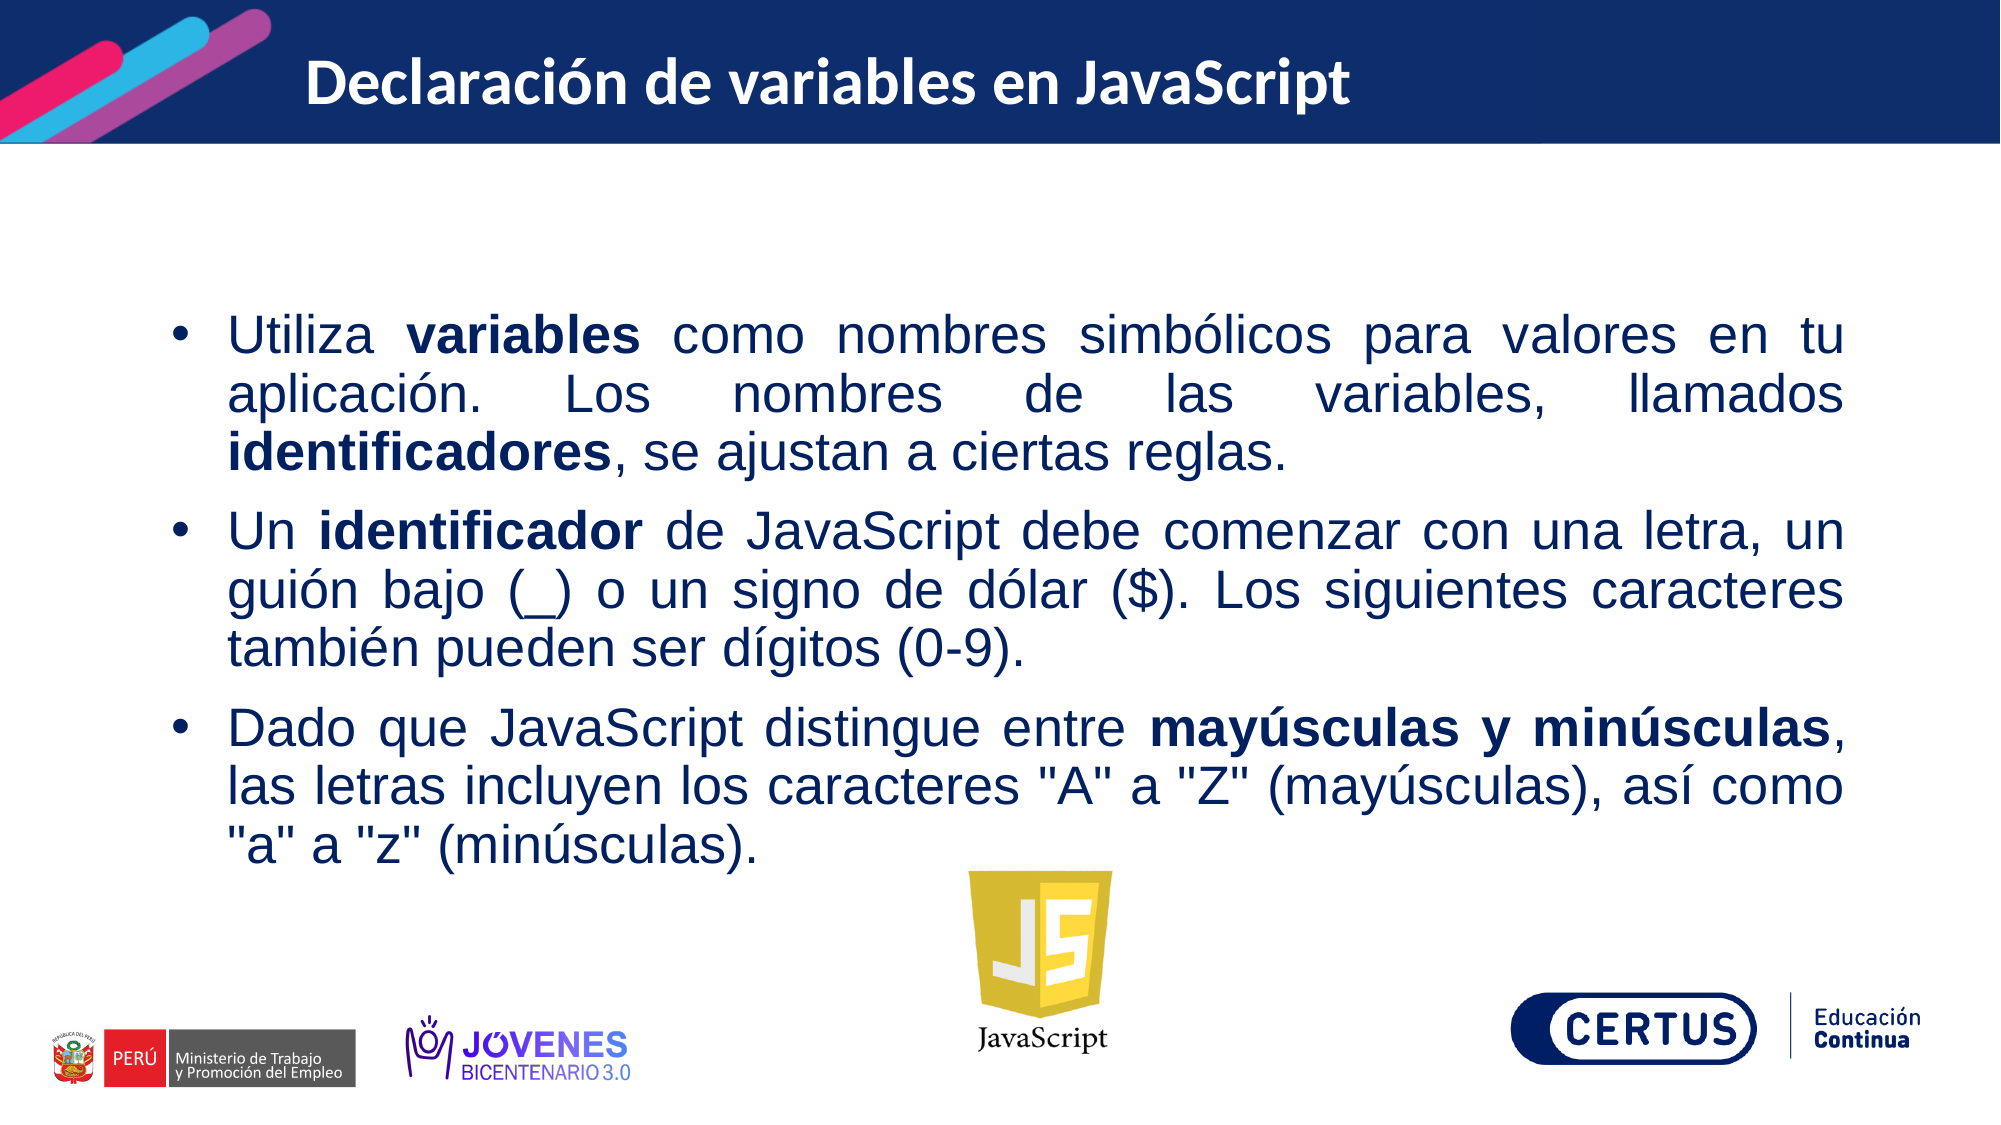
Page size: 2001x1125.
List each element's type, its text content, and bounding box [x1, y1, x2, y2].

picture [0, 0, 1541, 144]
picture [1503, 964, 1959, 1103]
title Declaración de variables en JavaScript [290, 22, 1901, 144]
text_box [41, 986, 632, 1115]
picture [933, 864, 1147, 1059]
list Utiliza variables como nombres simbólicos para valores en tu aplicación. Los nombres de las variables, llamados identificadores, se ajustan a ciertas reglas. Un identificador de JavaScript debe comenzar con una letra, un guión bajo (_) o un signo de dólar ($). Los siguientes caracteres también pueden ser dígitos (0-9). Dado que JavaScript distingue entre mayúsculas y minúsculas, las letras incluyen los caracteres "A" a "Z" (mayúsculas), así como "a" a "z" (minúsculas). [137, 299, 1863, 842]
